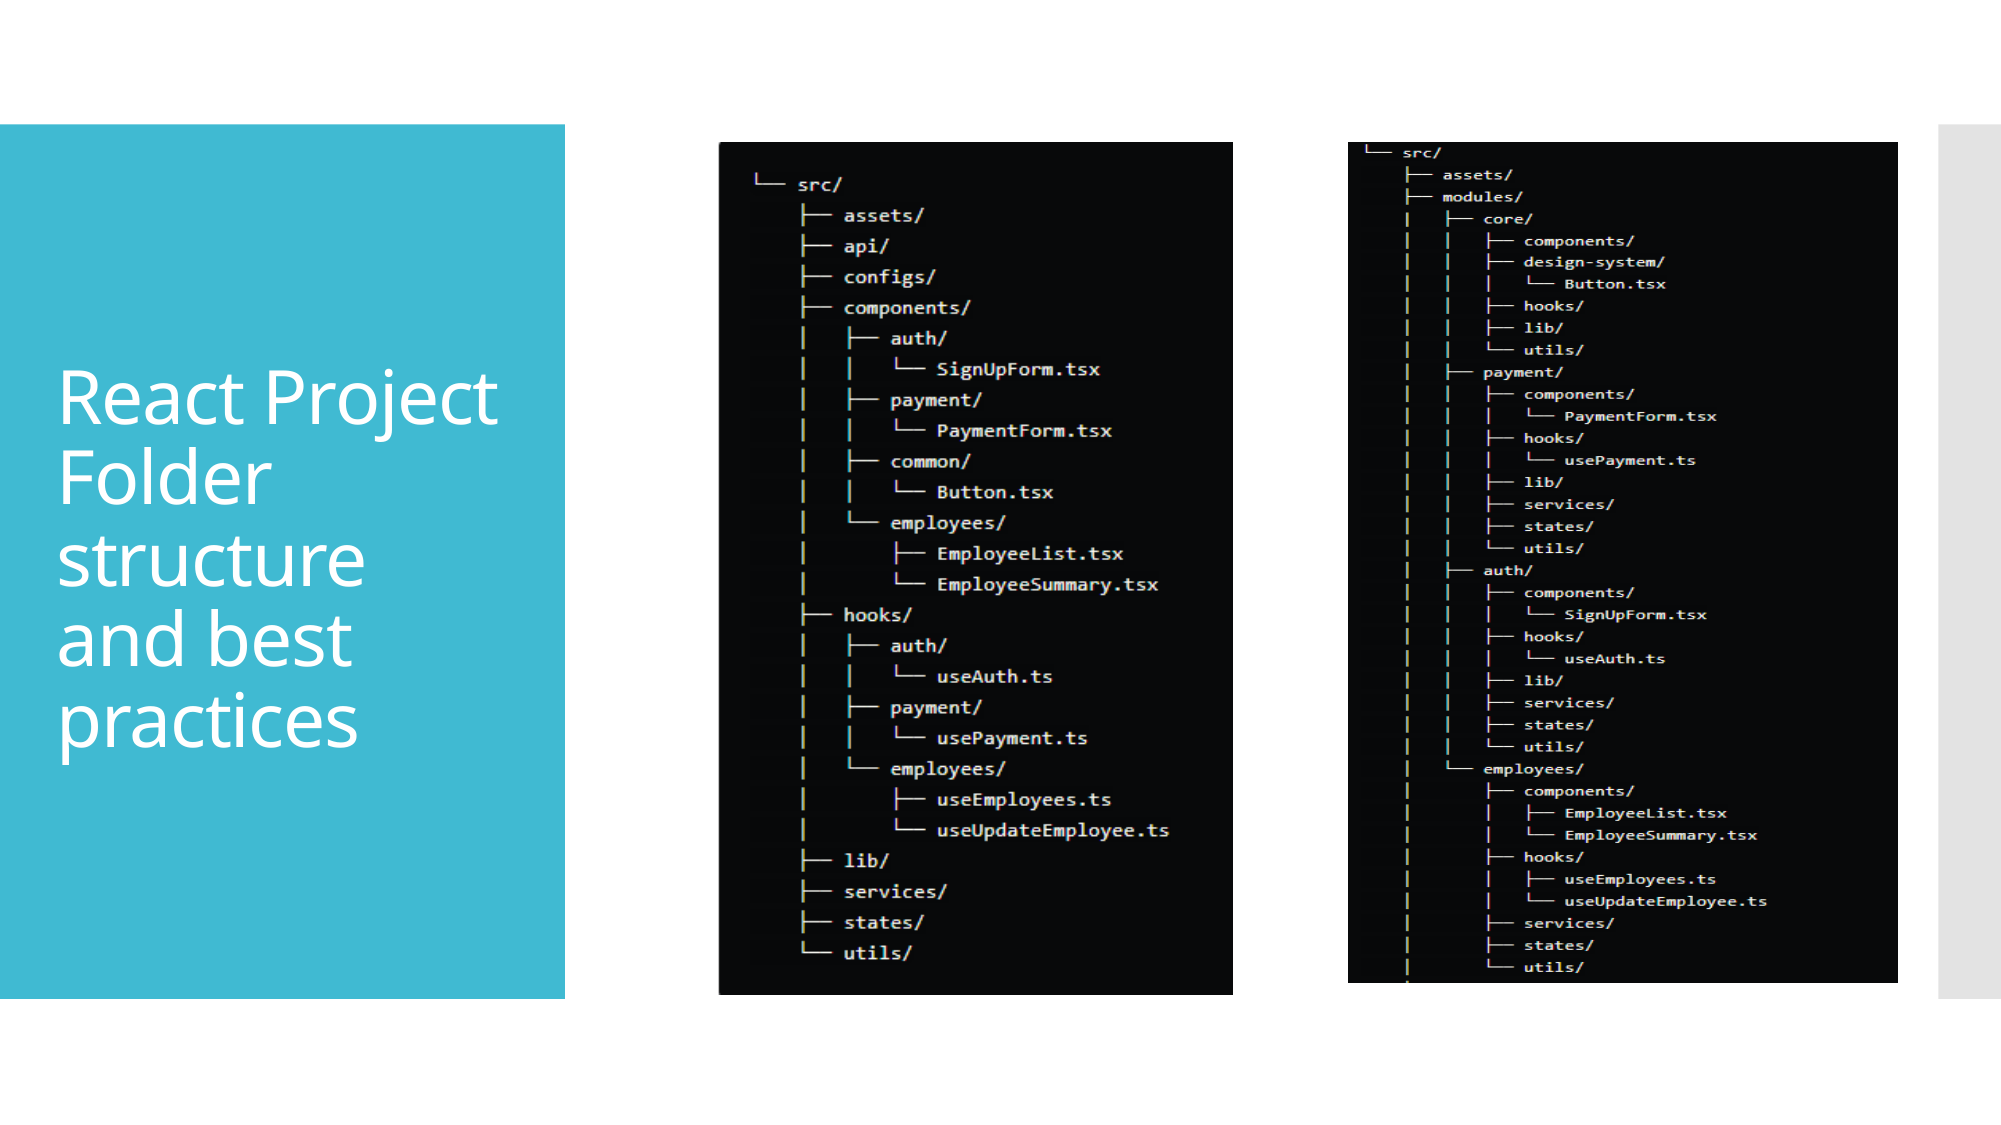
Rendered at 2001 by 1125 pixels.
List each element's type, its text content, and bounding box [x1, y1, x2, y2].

title React Project Folder structure and best practices [41, 184, 525, 940]
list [716, 142, 1233, 995]
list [1348, 142, 1898, 983]
